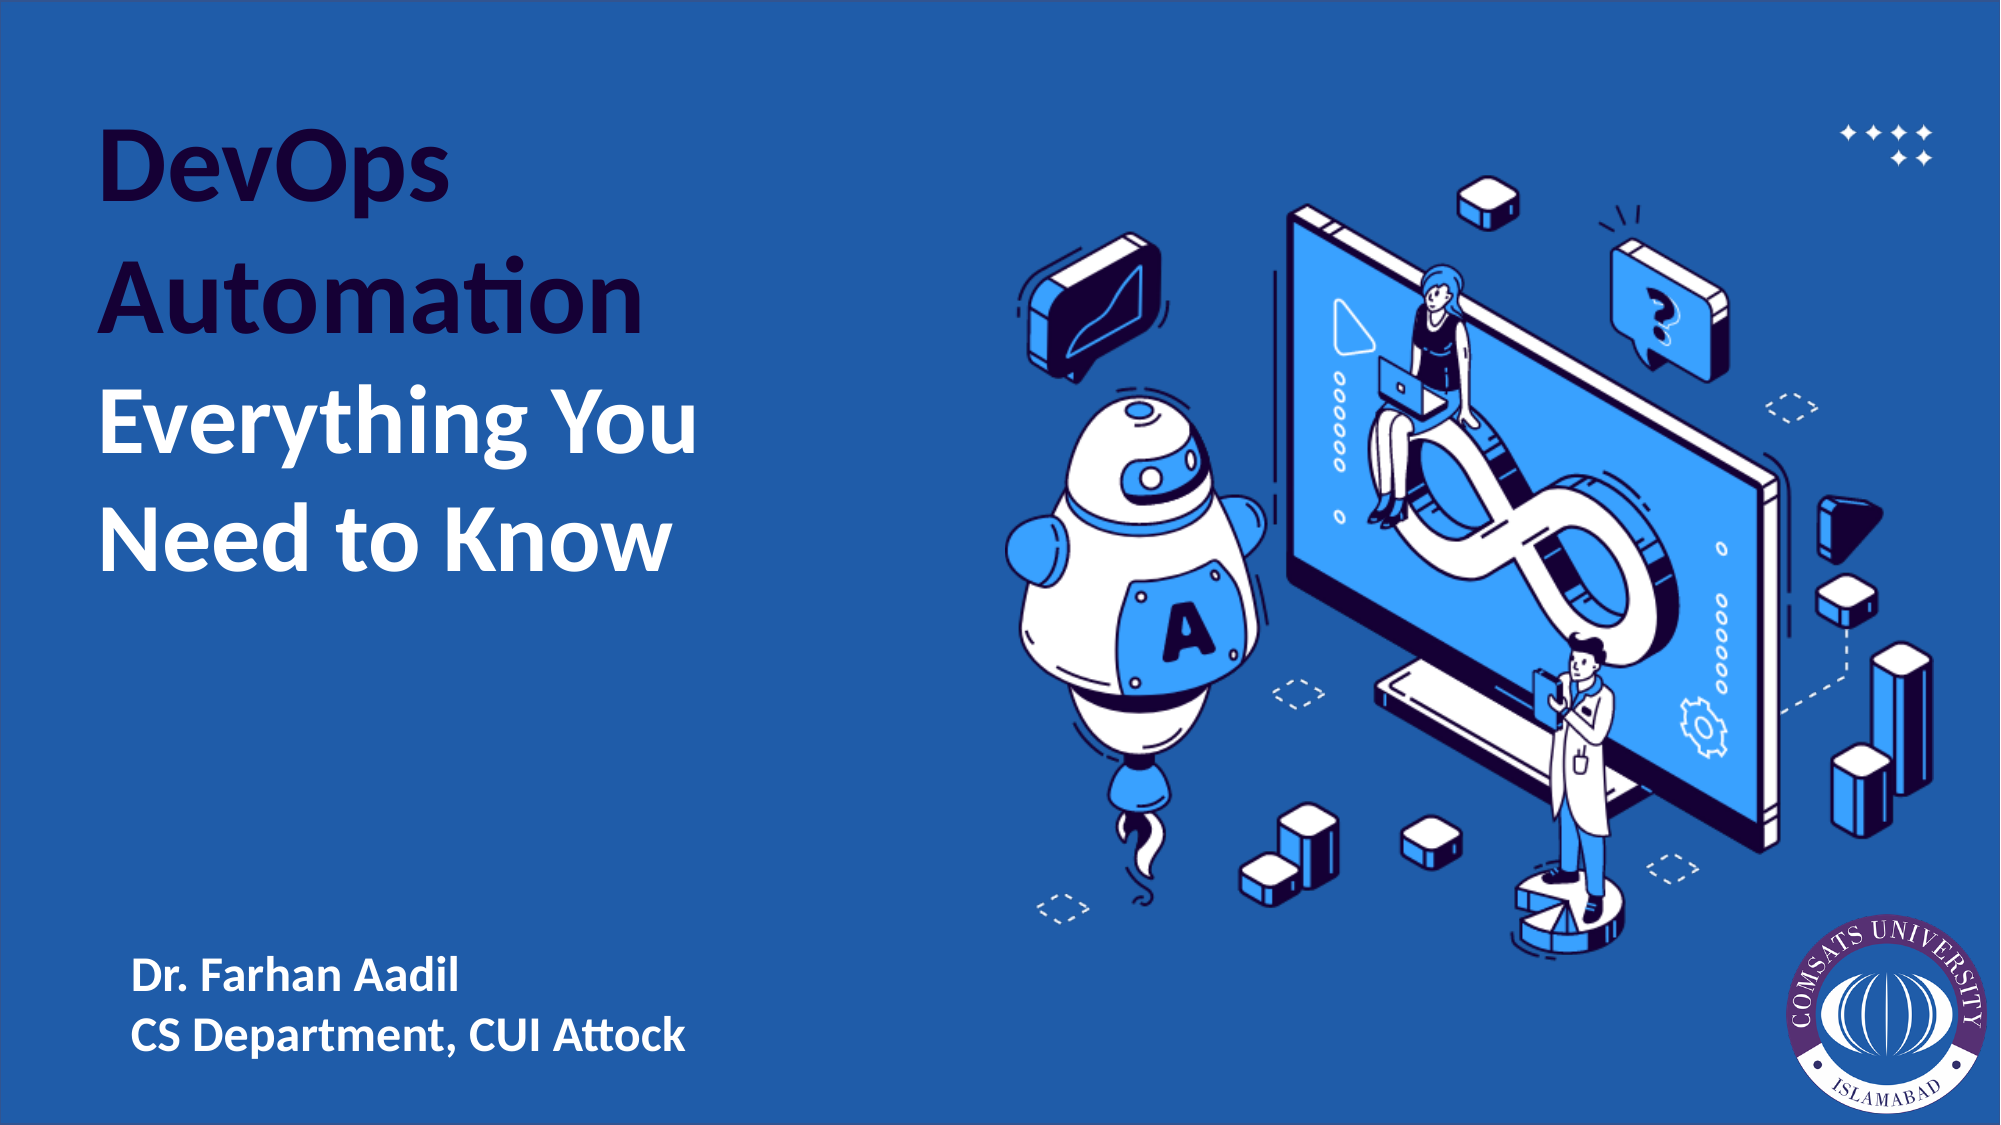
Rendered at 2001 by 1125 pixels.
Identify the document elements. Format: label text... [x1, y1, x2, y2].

title DevOps Automation Everything You Need to Know [82, 79, 1011, 599]
text_box [0, 0, 2000, 1125]
picture [1005, 124, 1987, 1115]
text_box Dr. Farhan Aadil CS Department, CUI Attock [115, 895, 1044, 1077]
